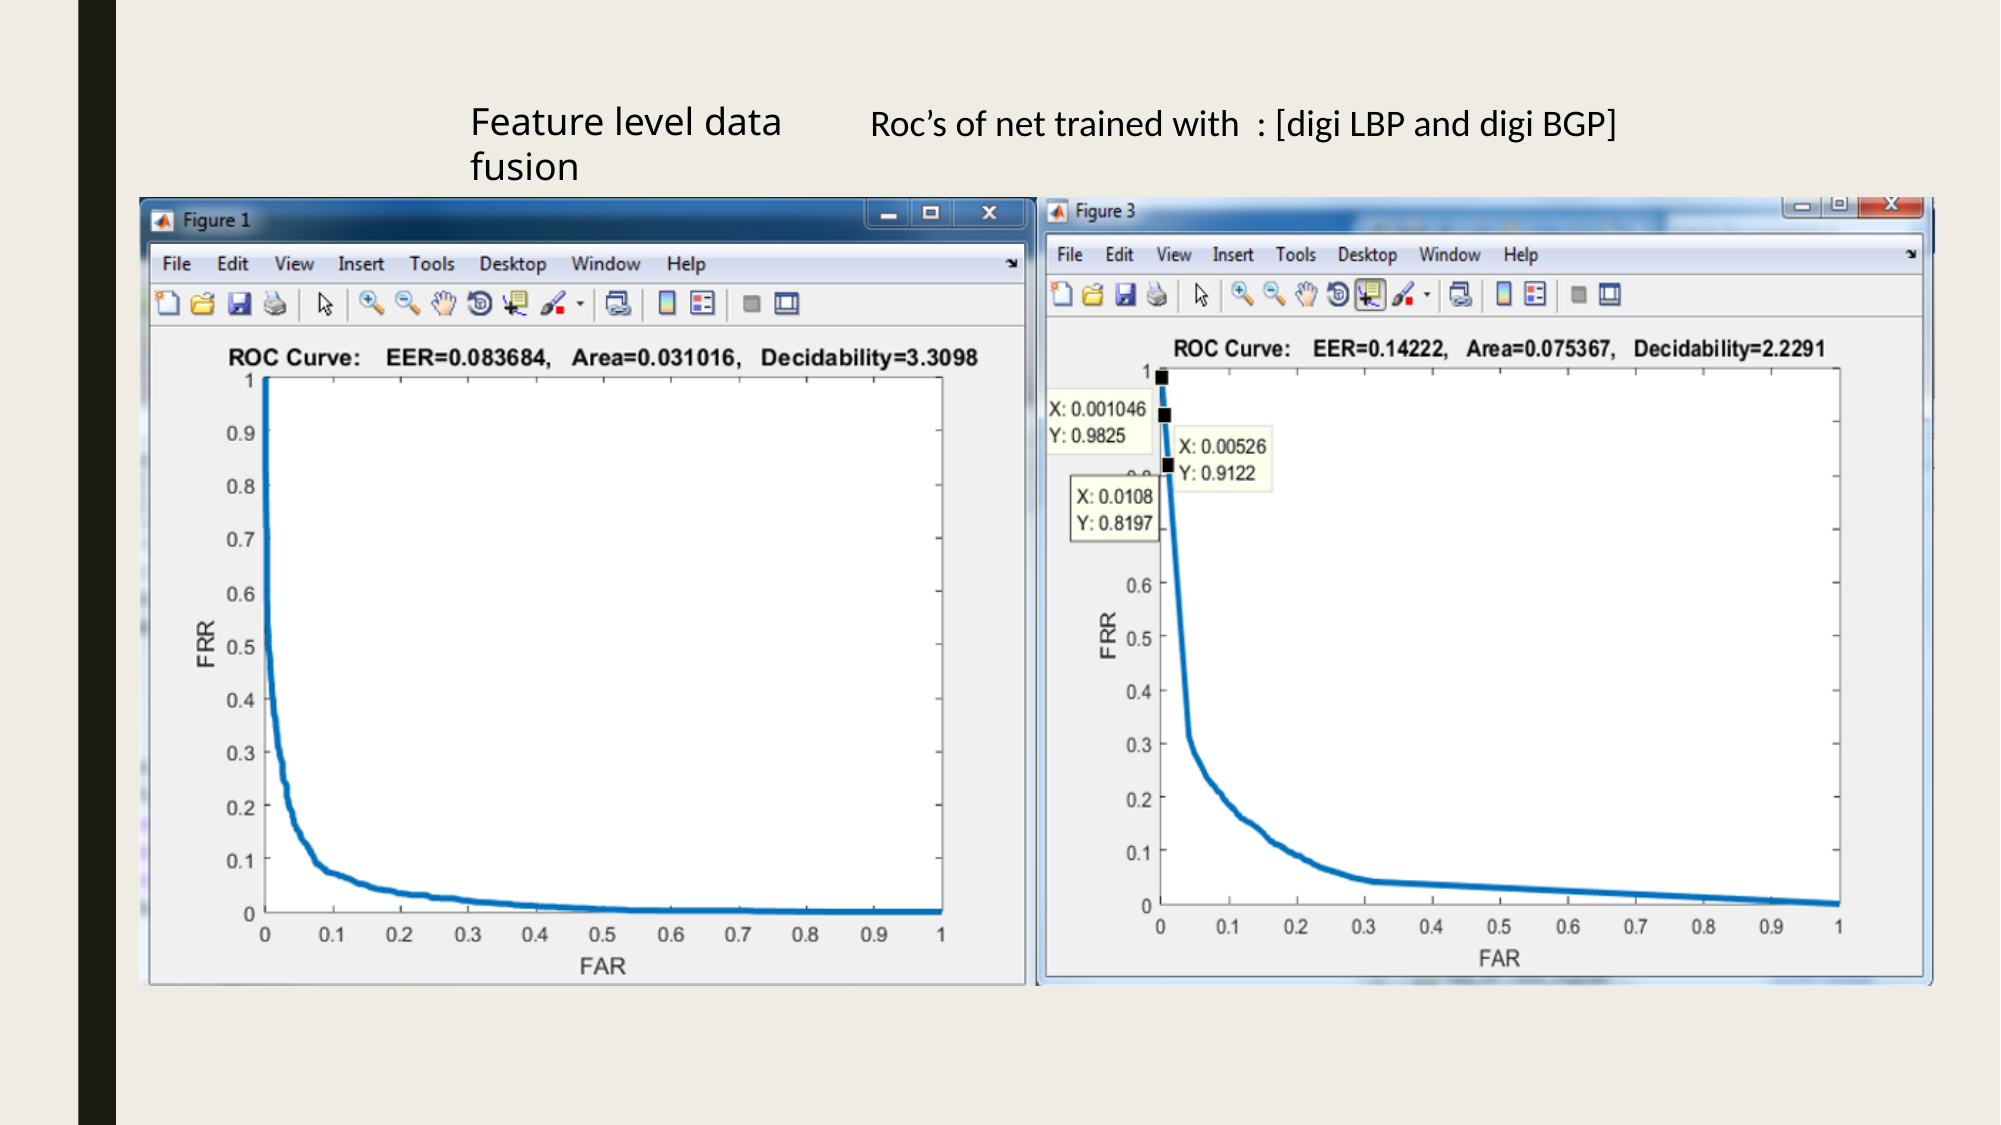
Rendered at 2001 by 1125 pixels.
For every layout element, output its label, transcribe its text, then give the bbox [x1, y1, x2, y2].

text_box Roc’s of net trained with : [digi LBP and digi BGP] [855, 88, 1642, 152]
picture [138, 197, 1938, 986]
text_box Feature level data fusion [455, 90, 884, 196]
